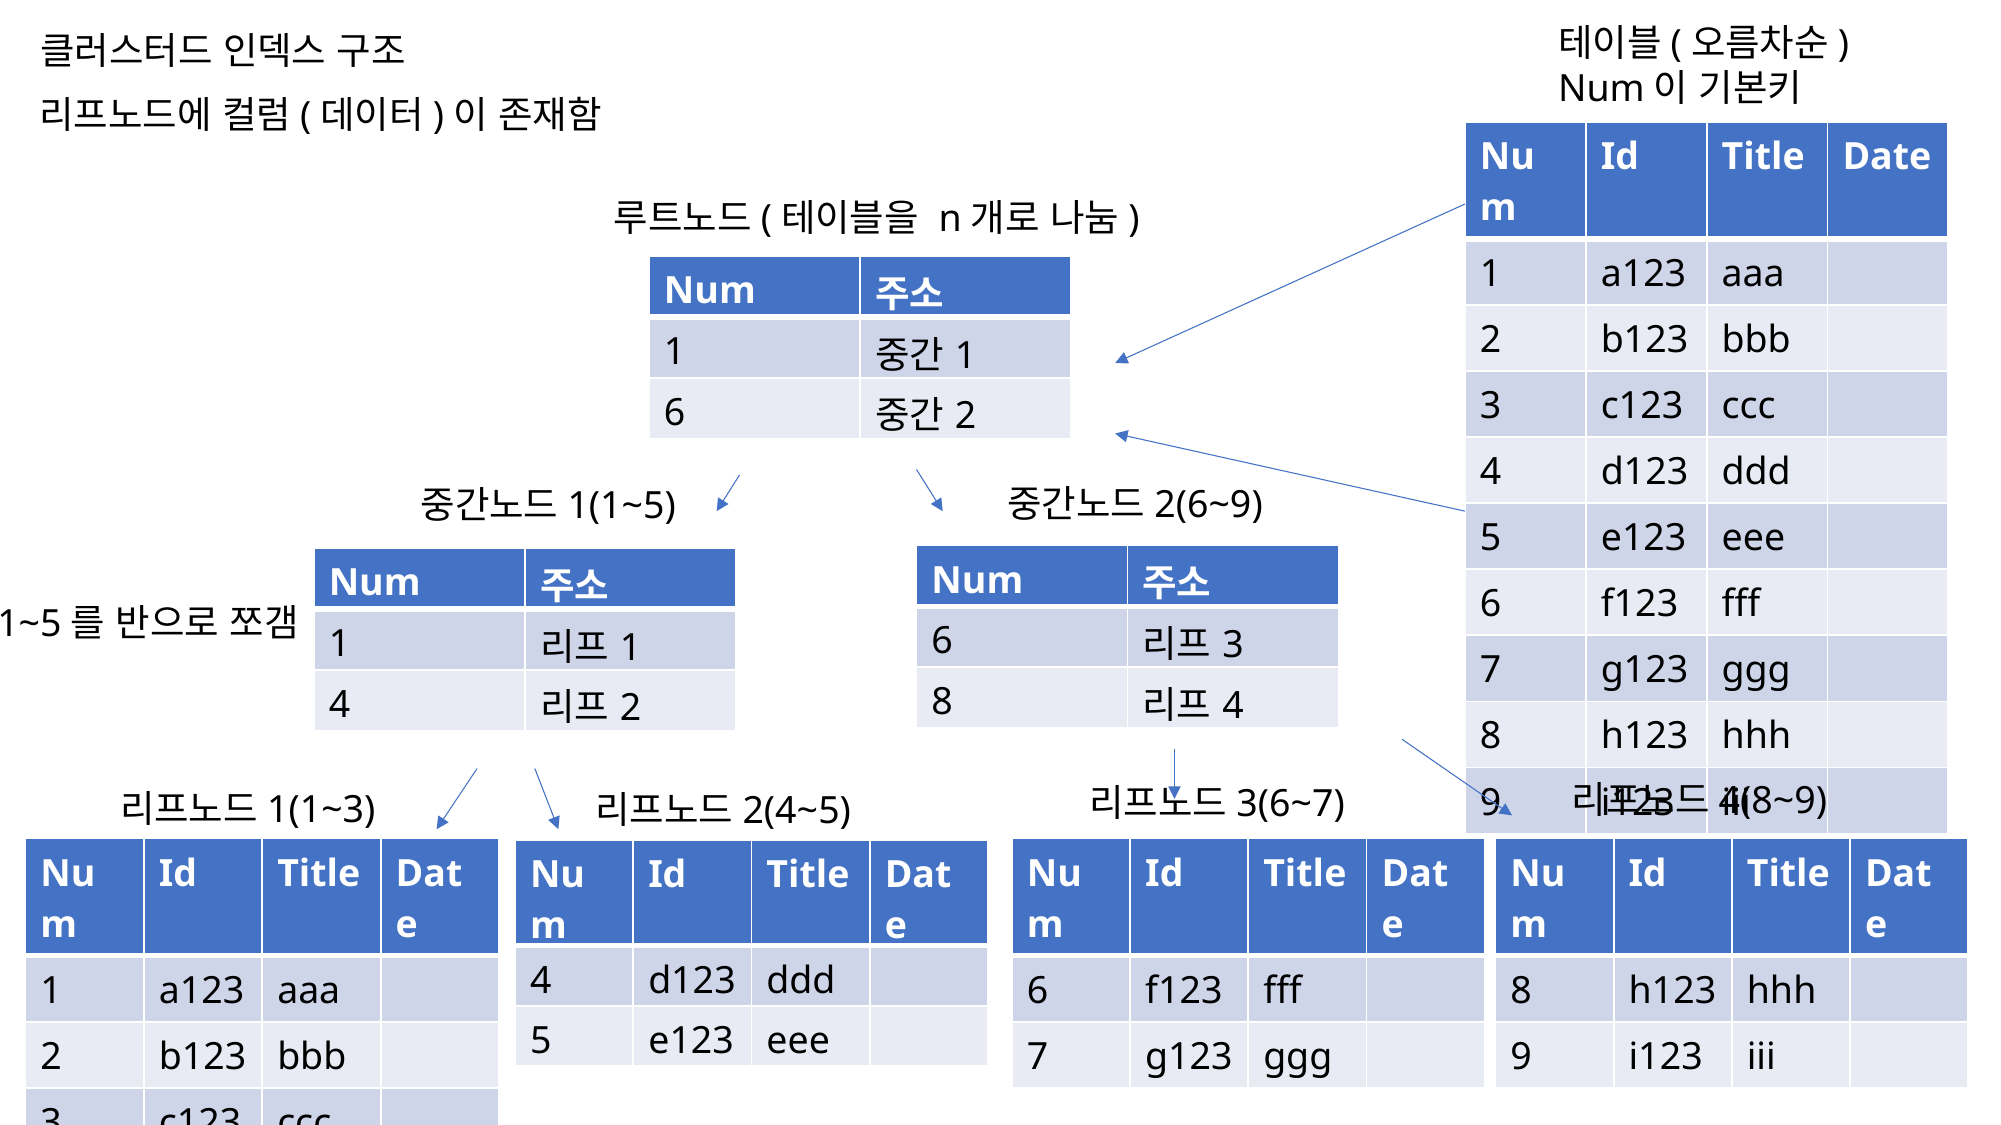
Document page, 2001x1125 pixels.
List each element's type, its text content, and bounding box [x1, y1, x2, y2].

table_cell 3 [26, 1089, 143, 1125]
table_cell f123 [1131, 958, 1247, 1021]
table_header Num [1013, 839, 1129, 953]
table_cell 리프1 [526, 612, 735, 669]
table_header Date [382, 839, 498, 953]
table_cell iii [1708, 829, 1827, 833]
table_cell 1 [26, 958, 143, 1021]
table_cell c123 [145, 1089, 261, 1125]
table_header Title [1708, 123, 1827, 236]
table_cell e123 [1587, 504, 1706, 568]
table_cell ddd [752, 948, 869, 1005]
table_cell 8 [917, 668, 1127, 727]
text_box 클러스터드 인덱스 구조 [25, 19, 887, 79]
table_cell bbb [263, 1023, 380, 1087]
table_header 주소 [526, 549, 735, 606]
text_box 리프노드1(1~3) [105, 777, 456, 838]
table_cell iii [1733, 1023, 1849, 1087]
table_cell c123 [1587, 372, 1706, 436]
table_cell hhh [1708, 702, 1827, 767]
table_cell fff [1708, 570, 1827, 634]
table_cell aaa [1708, 242, 1827, 304]
text_box 테이블(오름차순) Num이 기본키 [1543, 11, 1894, 117]
table_header Num [917, 546, 1127, 604]
table_cell 7 [1466, 636, 1585, 701]
table_header Id [634, 841, 751, 943]
table_header Num [26, 839, 143, 953]
table_cell 4 [516, 948, 632, 1005]
table_cell 리프4 [1128, 668, 1338, 727]
table_cell 9 [1496, 1023, 1613, 1087]
table_cell [1851, 958, 1967, 1021]
table_cell [1828, 768, 1947, 833]
table_cell d123 [634, 948, 751, 1005]
table_cell b123 [1587, 306, 1706, 370]
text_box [916, 469, 943, 512]
table_cell 리프3 [1128, 609, 1338, 666]
table_cell 6 [1013, 958, 1129, 1021]
text_box 리프노드4(8~9) [1556, 768, 1907, 829]
table_cell ggg [1249, 1023, 1366, 1087]
table_cell aaa [263, 958, 380, 1021]
table_cell [382, 1089, 498, 1125]
table_header Num [1466, 123, 1585, 236]
table_header Id [1615, 839, 1731, 953]
table_header Title [1249, 839, 1366, 953]
table_cell 중간1 [861, 320, 1070, 377]
table_cell i123 [1587, 829, 1706, 833]
table_cell [871, 948, 987, 1005]
table_cell ddd [1708, 438, 1827, 502]
table_header Date [871, 841, 987, 943]
table_header Date [1851, 839, 1967, 953]
table_cell 5 [516, 1007, 632, 1065]
table_cell [1851, 1023, 1967, 1087]
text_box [1115, 203, 1466, 363]
table_header Num [1496, 839, 1613, 953]
text_box 중간노드1(1~5) [405, 473, 756, 534]
table_cell [1828, 242, 1947, 304]
table_cell eee [1708, 504, 1827, 568]
table_cell [382, 1023, 498, 1087]
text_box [436, 768, 477, 830]
table_cell e123 [634, 1007, 751, 1065]
table_header 주소 [861, 257, 1070, 314]
table_cell 1 [315, 612, 524, 669]
table_cell [1828, 438, 1947, 502]
text_box 리프노드2(4~5) [580, 778, 931, 839]
table_cell [1828, 504, 1947, 568]
table_cell 8 [1466, 702, 1585, 767]
table_cell eee [752, 1007, 869, 1065]
table_cell 7 [1013, 1023, 1129, 1087]
table_cell ccc [263, 1089, 380, 1125]
table_cell 5 [1466, 504, 1585, 568]
table_cell 리프2 [526, 671, 735, 730]
table_header Id [1131, 839, 1247, 953]
table_cell hhh [1733, 958, 1849, 1021]
table_header Date [1367, 839, 1484, 953]
table_cell [1828, 372, 1947, 436]
table_cell fff [1249, 958, 1366, 1021]
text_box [1402, 739, 1512, 816]
table_cell [1828, 306, 1947, 370]
table_cell [382, 958, 498, 1021]
table_cell [1828, 570, 1947, 634]
table_cell g123 [1131, 1023, 1247, 1087]
table_cell ggg [1708, 636, 1827, 701]
table_cell 6 [1466, 570, 1585, 634]
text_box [1115, 433, 1466, 512]
table_cell b123 [145, 1023, 261, 1087]
table_cell [1828, 636, 1947, 701]
table_cell [1828, 702, 1947, 767]
table_cell h123 [1587, 702, 1706, 767]
table_cell i123 [1615, 1023, 1731, 1087]
table_cell h123 [1615, 958, 1731, 1021]
table_cell 6 [917, 609, 1127, 666]
text_box 리프노드3(6~7) [1074, 772, 1425, 832]
text_box 루트노드(테이블을 n개로 나눔) [599, 186, 1234, 247]
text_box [716, 475, 740, 512]
table_header Id [145, 839, 261, 953]
table_header Id [1587, 123, 1706, 236]
table_cell a123 [145, 958, 261, 1021]
table_cell 2 [1466, 306, 1585, 370]
table_cell [1367, 1023, 1484, 1087]
table_cell bbb [1708, 306, 1827, 370]
table_header Title [752, 841, 869, 943]
table_header Num [315, 549, 524, 606]
table_cell 9 [1466, 768, 1585, 833]
table_cell [1367, 958, 1484, 1021]
table_cell 3 [1466, 372, 1585, 436]
text_box 리프노드에 컬럼(데이터)이 존재함 [24, 83, 886, 143]
table_header Num [516, 841, 632, 943]
table_cell [871, 1007, 987, 1065]
table_cell f123 [1587, 570, 1706, 634]
table_cell 1 [650, 320, 859, 377]
table_cell d123 [1587, 438, 1706, 502]
table_cell 2 [26, 1023, 143, 1087]
table_header Date [1828, 123, 1947, 236]
table_cell 중간2 [861, 379, 1070, 438]
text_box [534, 768, 559, 830]
table_cell ccc [1708, 372, 1827, 436]
table_cell g123 [1587, 636, 1706, 701]
table_cell 4 [1466, 438, 1585, 502]
table_cell 4 [315, 671, 524, 730]
table_cell a123 [1587, 242, 1706, 304]
table_cell 1 [1466, 242, 1585, 304]
table_header Num [650, 257, 859, 314]
table_cell 6 [650, 379, 859, 438]
text_box 중간노드2(6~9) [992, 472, 1343, 533]
table_header Title [263, 839, 380, 953]
table_header Title [1733, 839, 1849, 953]
table_cell 8 [1496, 958, 1613, 1021]
table_header 주소 [1128, 546, 1338, 604]
text_box 1~5를 반으로 쪼갬 [0, 591, 333, 651]
